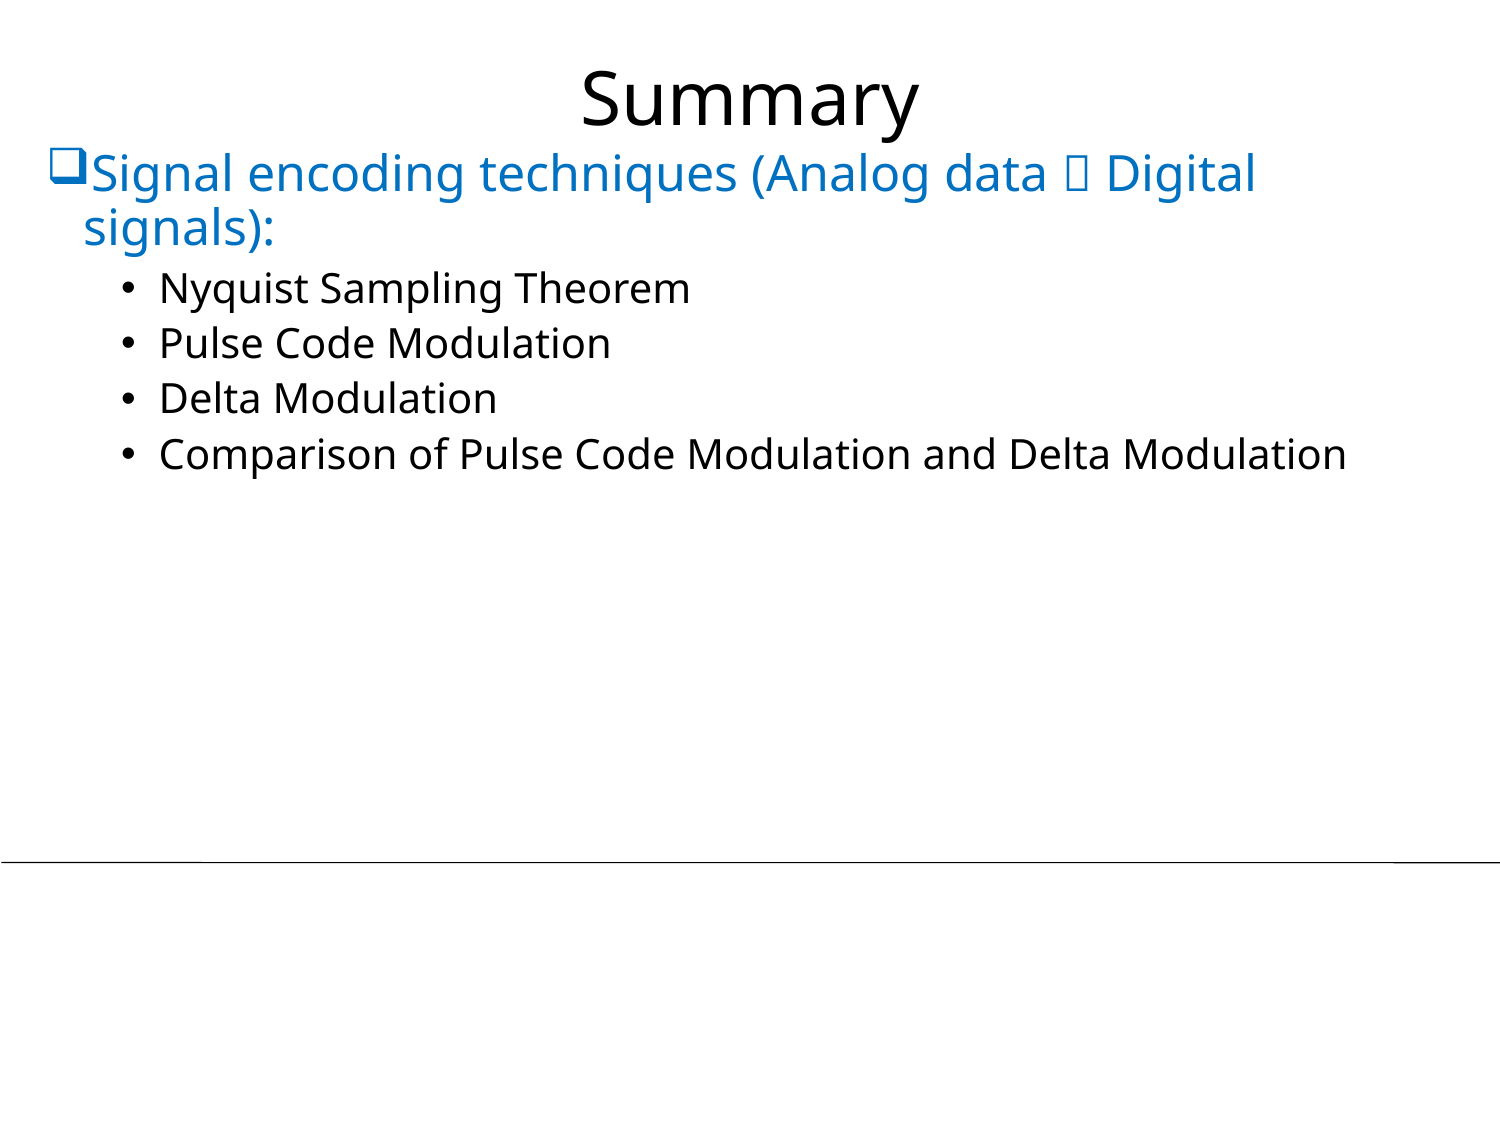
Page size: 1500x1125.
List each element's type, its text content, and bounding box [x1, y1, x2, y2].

list Signal encoding techniques (Analog data  Digital signals): Nyquist Sampling Theorem Pulse Code Modulation Delta Modulation Comparison of Pulse Code Modulation and Delta Modulation [31, 141, 1469, 996]
title Summary [62, 47, 1438, 141]
